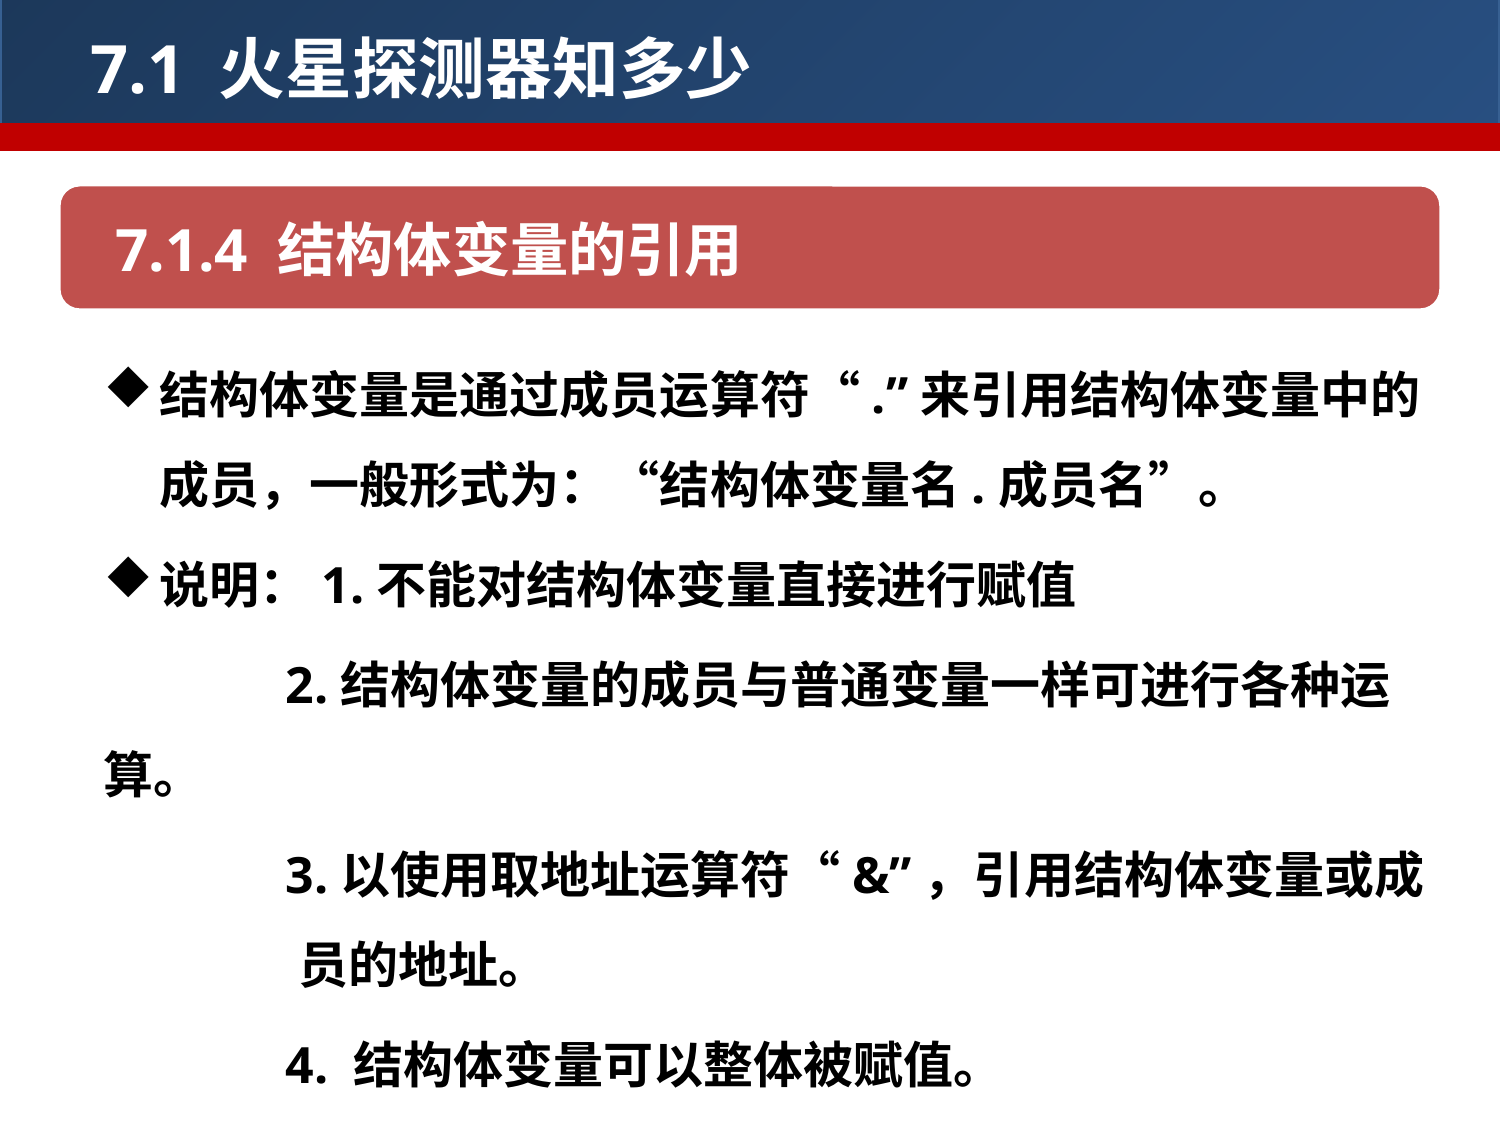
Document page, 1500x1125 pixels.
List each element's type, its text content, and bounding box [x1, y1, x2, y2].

list 结构体变量是通过成员运算符“.”来引用结构体变量中的成员，一般形式为：“结构体变量名.成员名”。 说明：1.不能对结构体变量直接进行赋值 2.结构体变量的成员与普通变量一样可进行各种运算。 3.以使用取地址运算符“&”，引用结构体变量或成 员的地址。 4. 结构体变量可以整体被赋值。 [88, 326, 1448, 1107]
list 7.1 火星探测器知多少 [74, 18, 1459, 109]
list 7.1.4 结构体变量的引用 [100, 205, 1412, 289]
